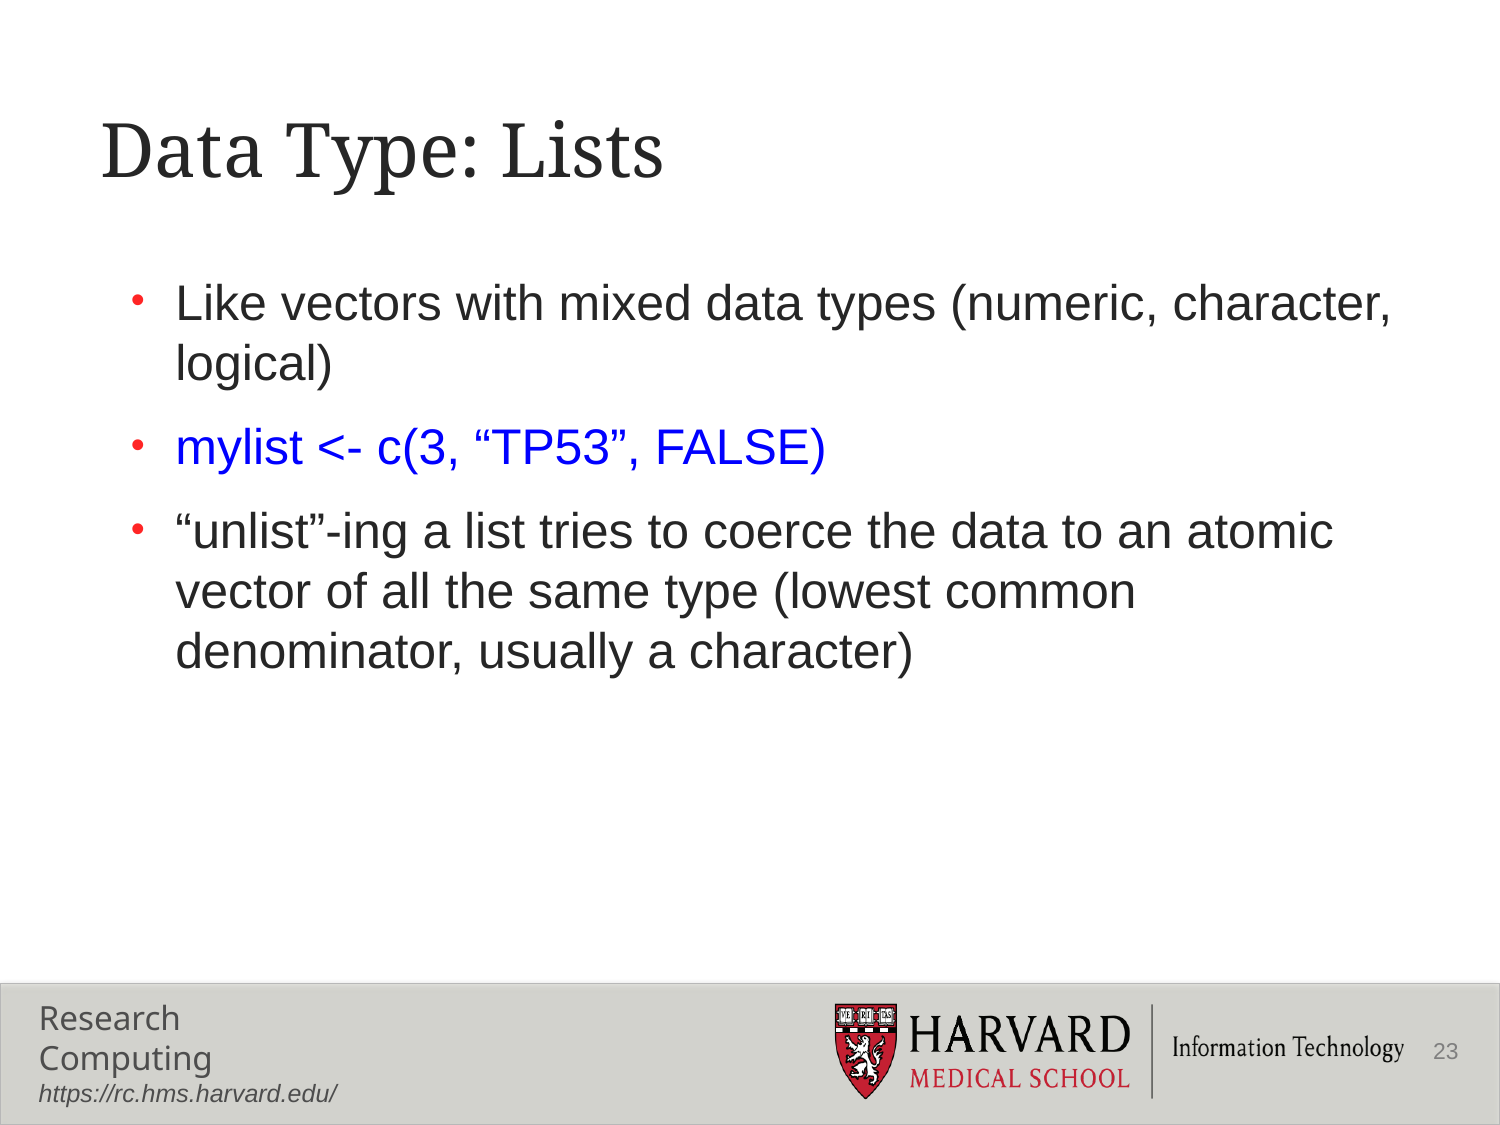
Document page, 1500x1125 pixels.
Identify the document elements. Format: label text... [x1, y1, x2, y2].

list Like vectors with mixed data types (numeric, character, logical) mylist <- c(3, “TP53”, FALSE) “unlist”-ing a list tries to coerce the data to an atomic vector of all the same type (lowest common denominator, usually a character) [100, 262, 1438, 1000]
title Data Type: Lists [100, 37, 1438, 200]
